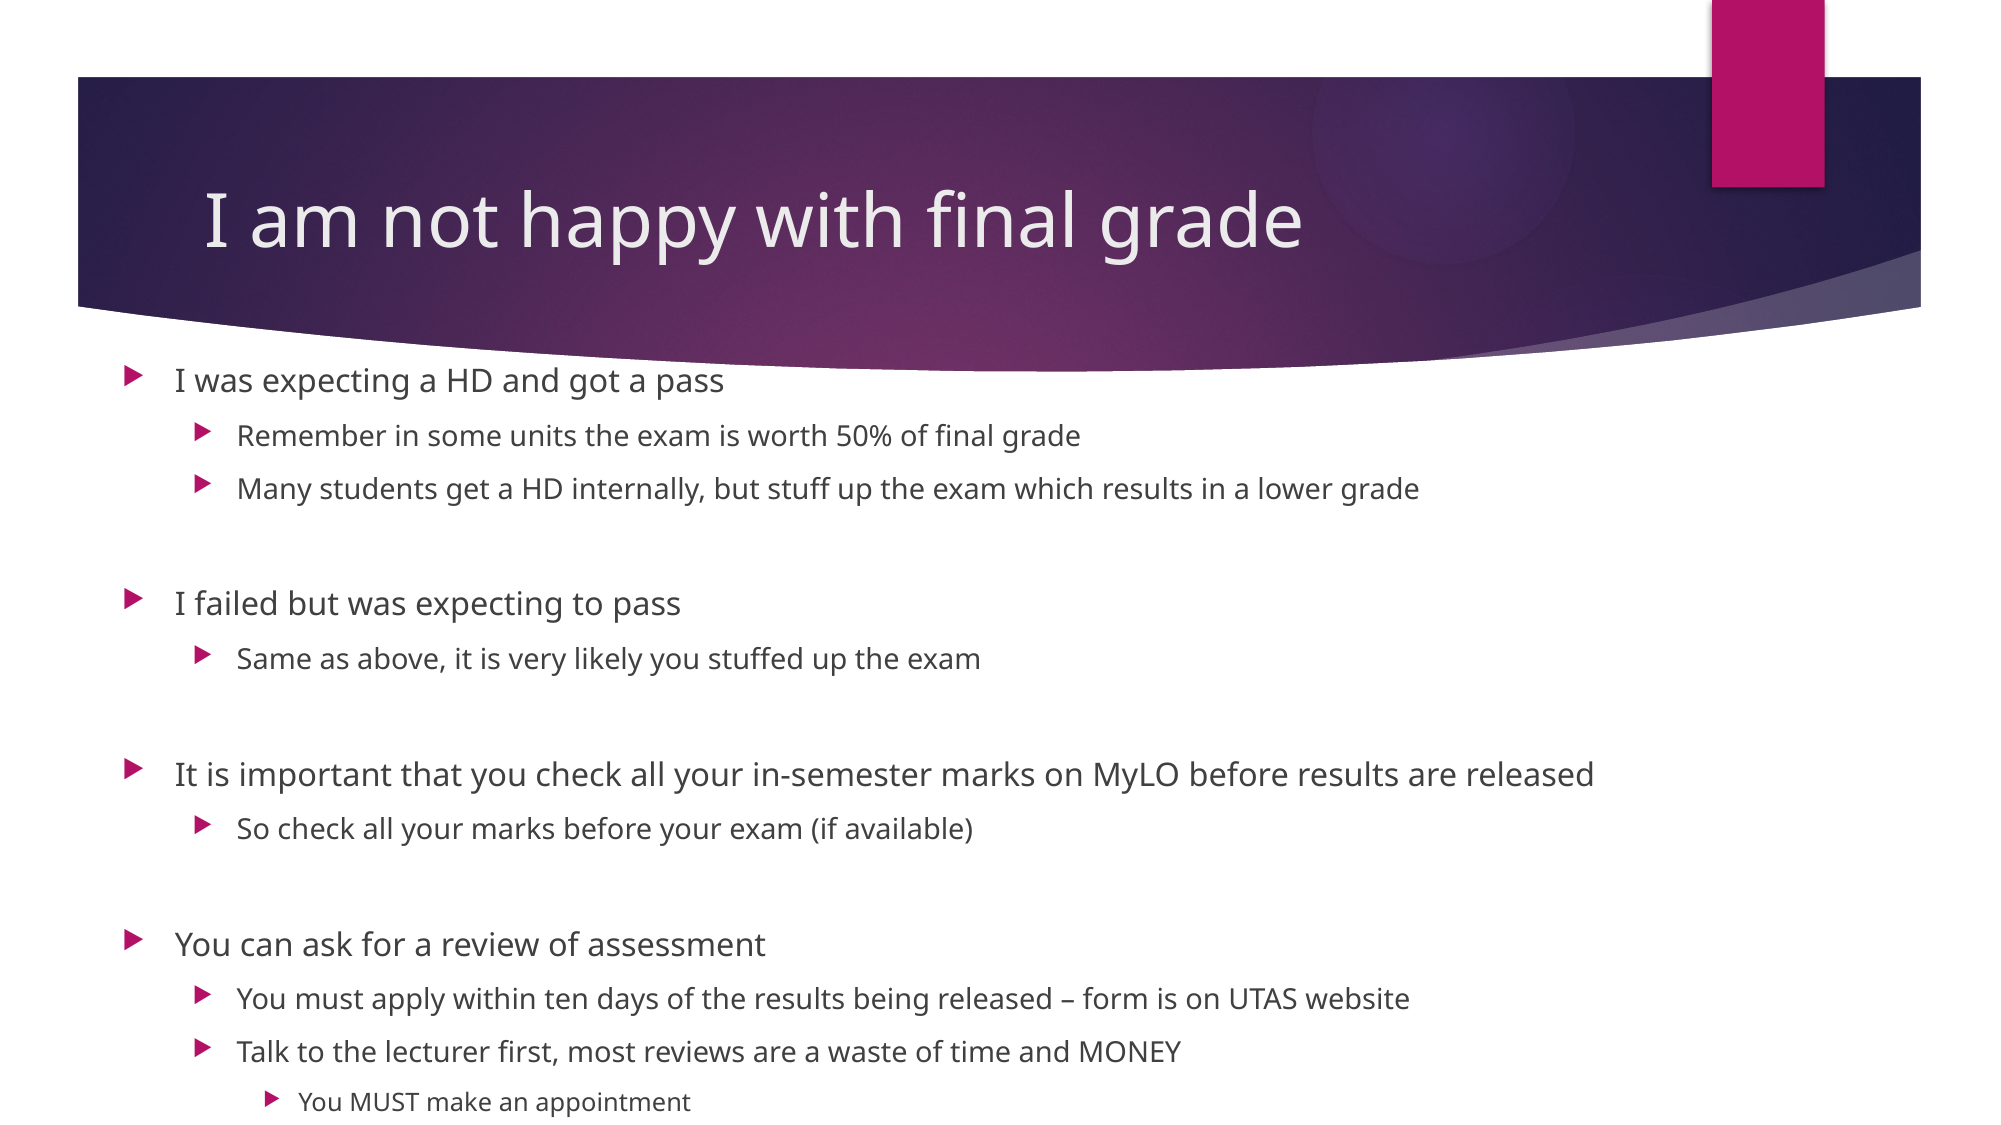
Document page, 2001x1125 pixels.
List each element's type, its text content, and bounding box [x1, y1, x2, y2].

list I was expecting a HD and got a pass Remember in some units the exam is worth 50% of final grade Many students get a HD internally, but stuff up the exam which results in a lower grade I failed but was expecting to pass Same as above, it is very likely you stuffed up the exam It is important that you check all your in-semester marks on MyLO before results are released So check all your marks before your exam (if available) You can ask for a review of assessment You must apply within ten days of the results being released – form is on UTAS website Talk to the lecturer first, most reviews are a waste of time and MONEY You MUST make an appointment [107, 352, 1748, 1125]
title I am not happy with final grade [189, 159, 1627, 276]
